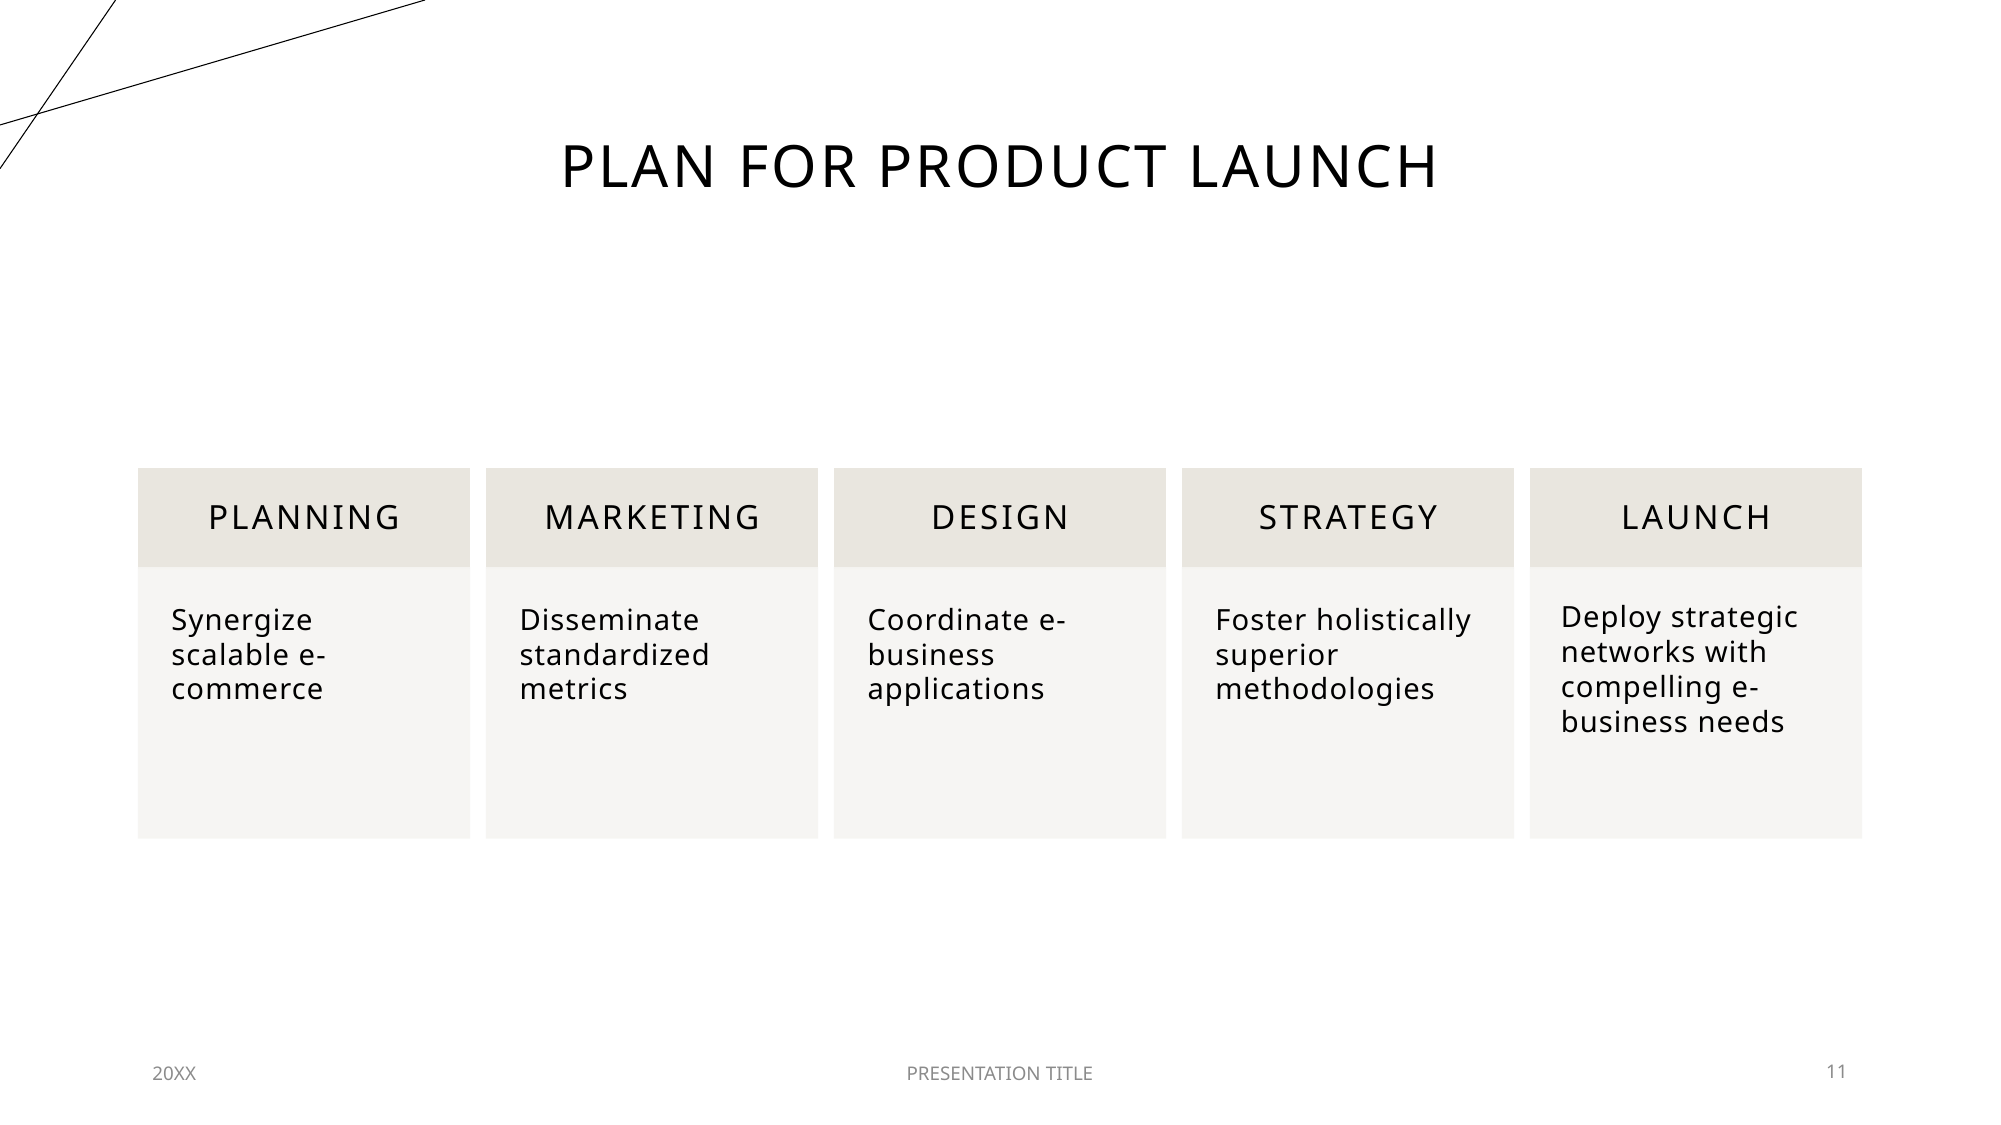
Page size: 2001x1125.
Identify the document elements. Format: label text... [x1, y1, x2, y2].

title PLAN FOR PRODUCT LAUNCH [137, 59, 1863, 278]
footer PRESENTATION TITLE [662, 1042, 1338, 1103]
slide_number 11 [1412, 1042, 1863, 1103]
slide_number 20XX [137, 1042, 588, 1103]
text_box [137, 346, 1863, 961]
